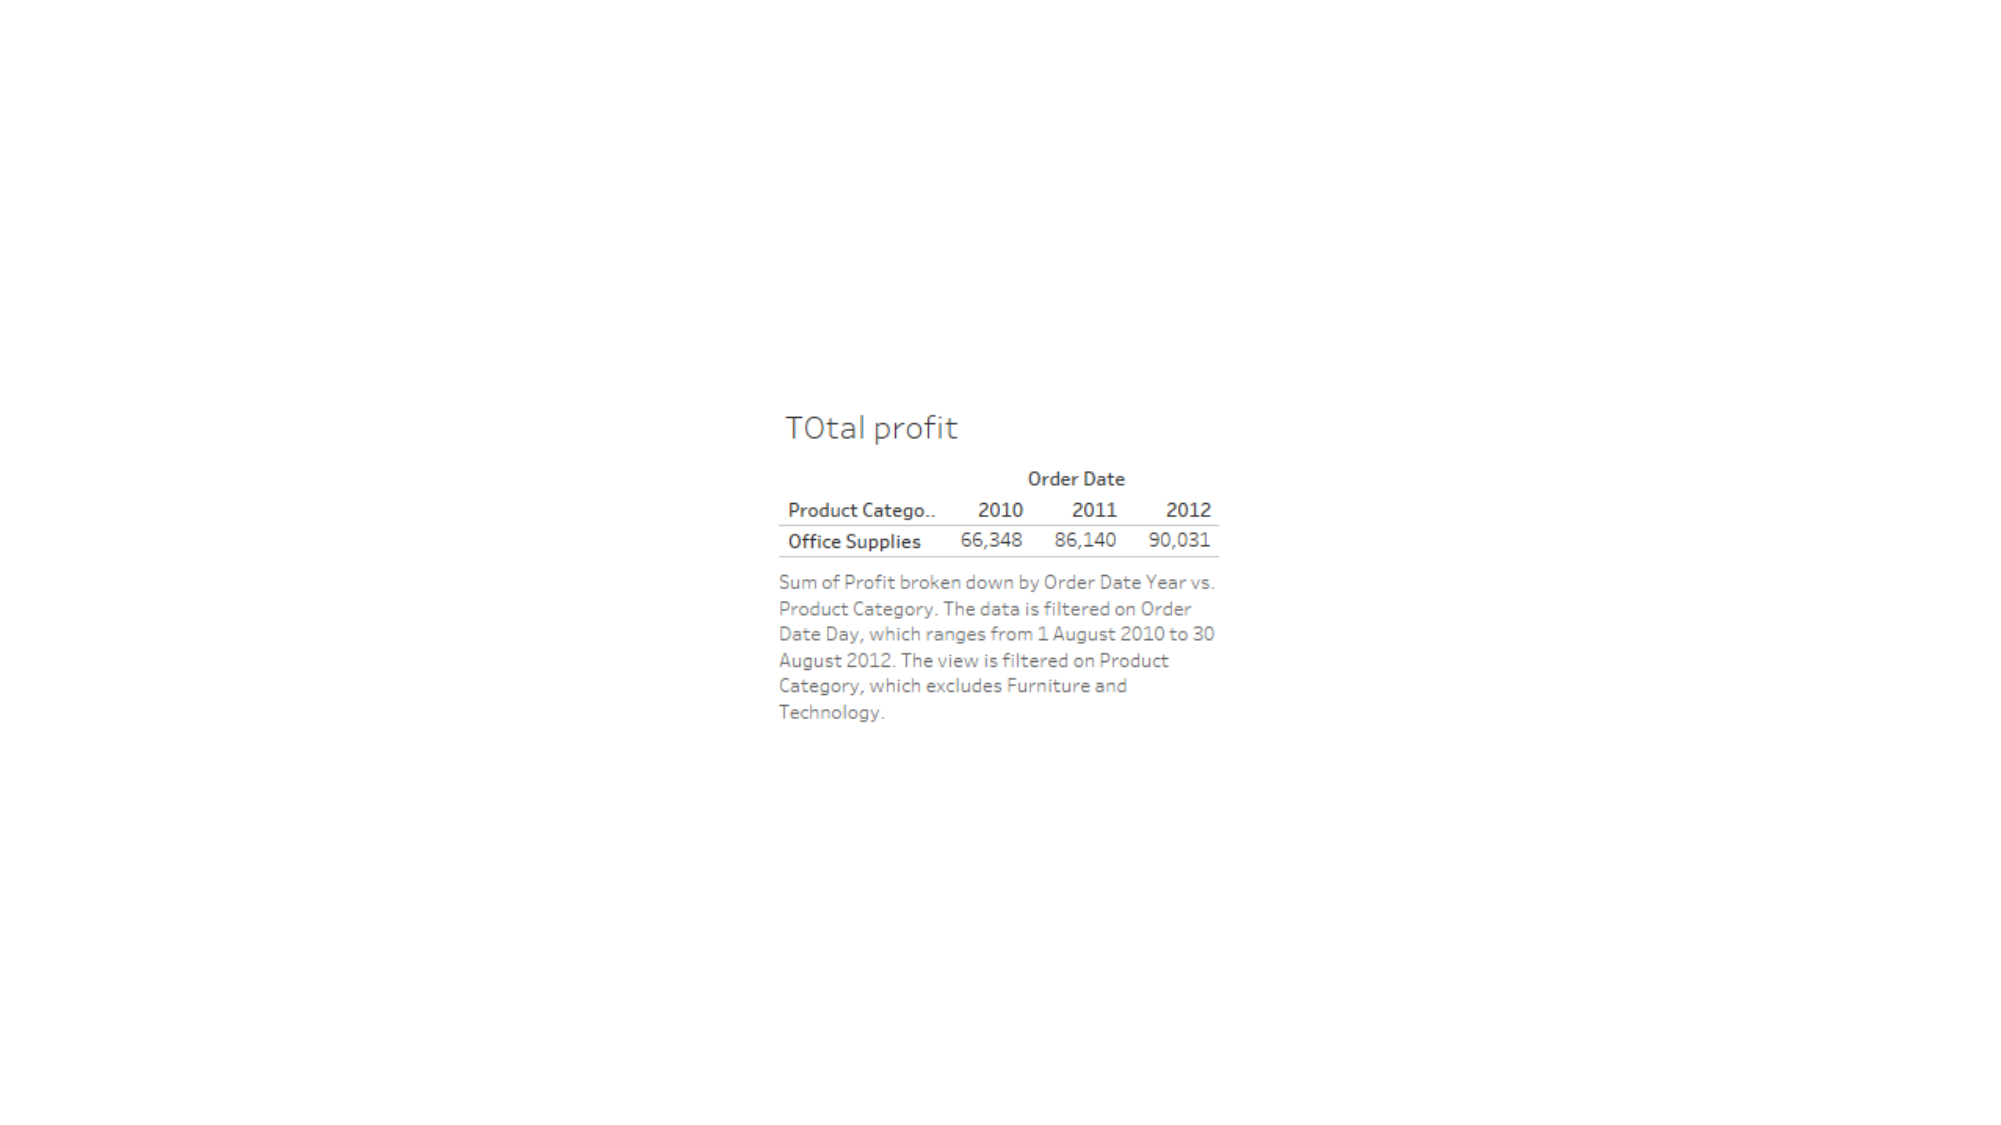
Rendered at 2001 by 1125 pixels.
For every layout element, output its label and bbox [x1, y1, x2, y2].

picture [779, 395, 1221, 730]
